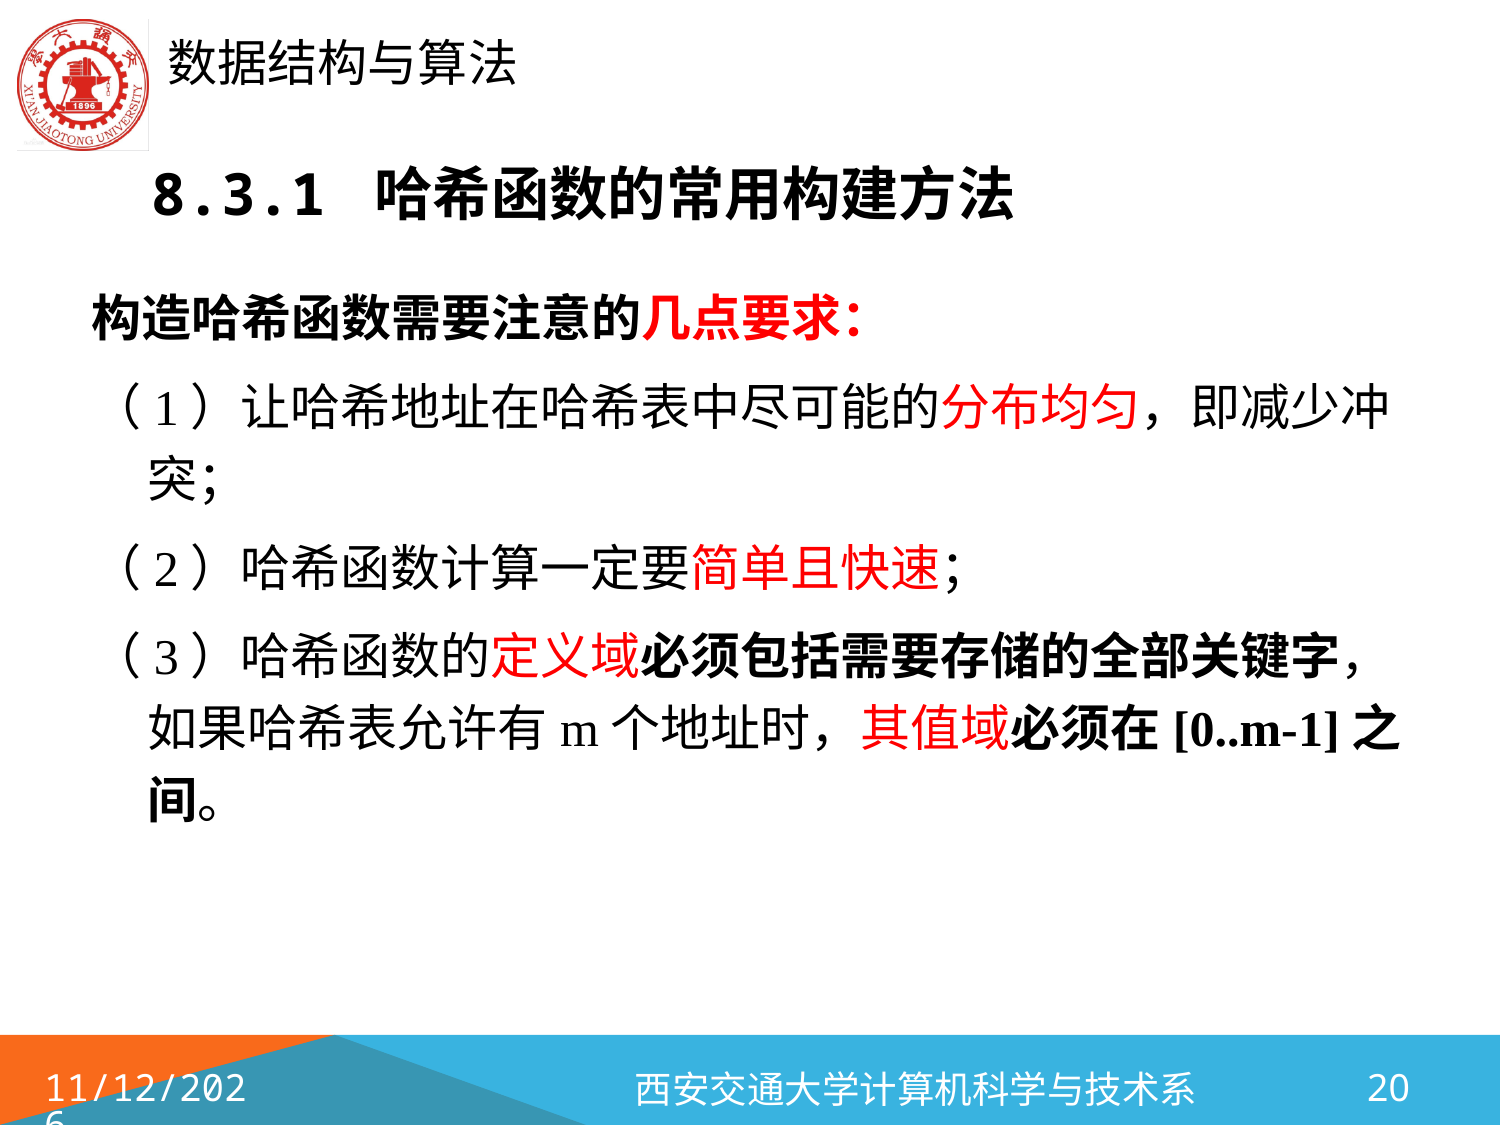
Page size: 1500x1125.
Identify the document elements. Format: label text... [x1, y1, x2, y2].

title 8.3.1 哈希函数的常用构建方法 [135, 146, 1370, 237]
picture [17, 19, 149, 151]
list 构造哈希函数需要注意的几点要求： （1）让哈希地址在哈希表中尽可能的分布均匀，即减少冲突； （2）哈希函数计算一定要简单且快速； （3）哈希函数的定义域必须包括需要存储的全部关键字，如果哈希表允许有m个地址时，其值域必须在[0..m-1]之间。 [76, 267, 1447, 929]
